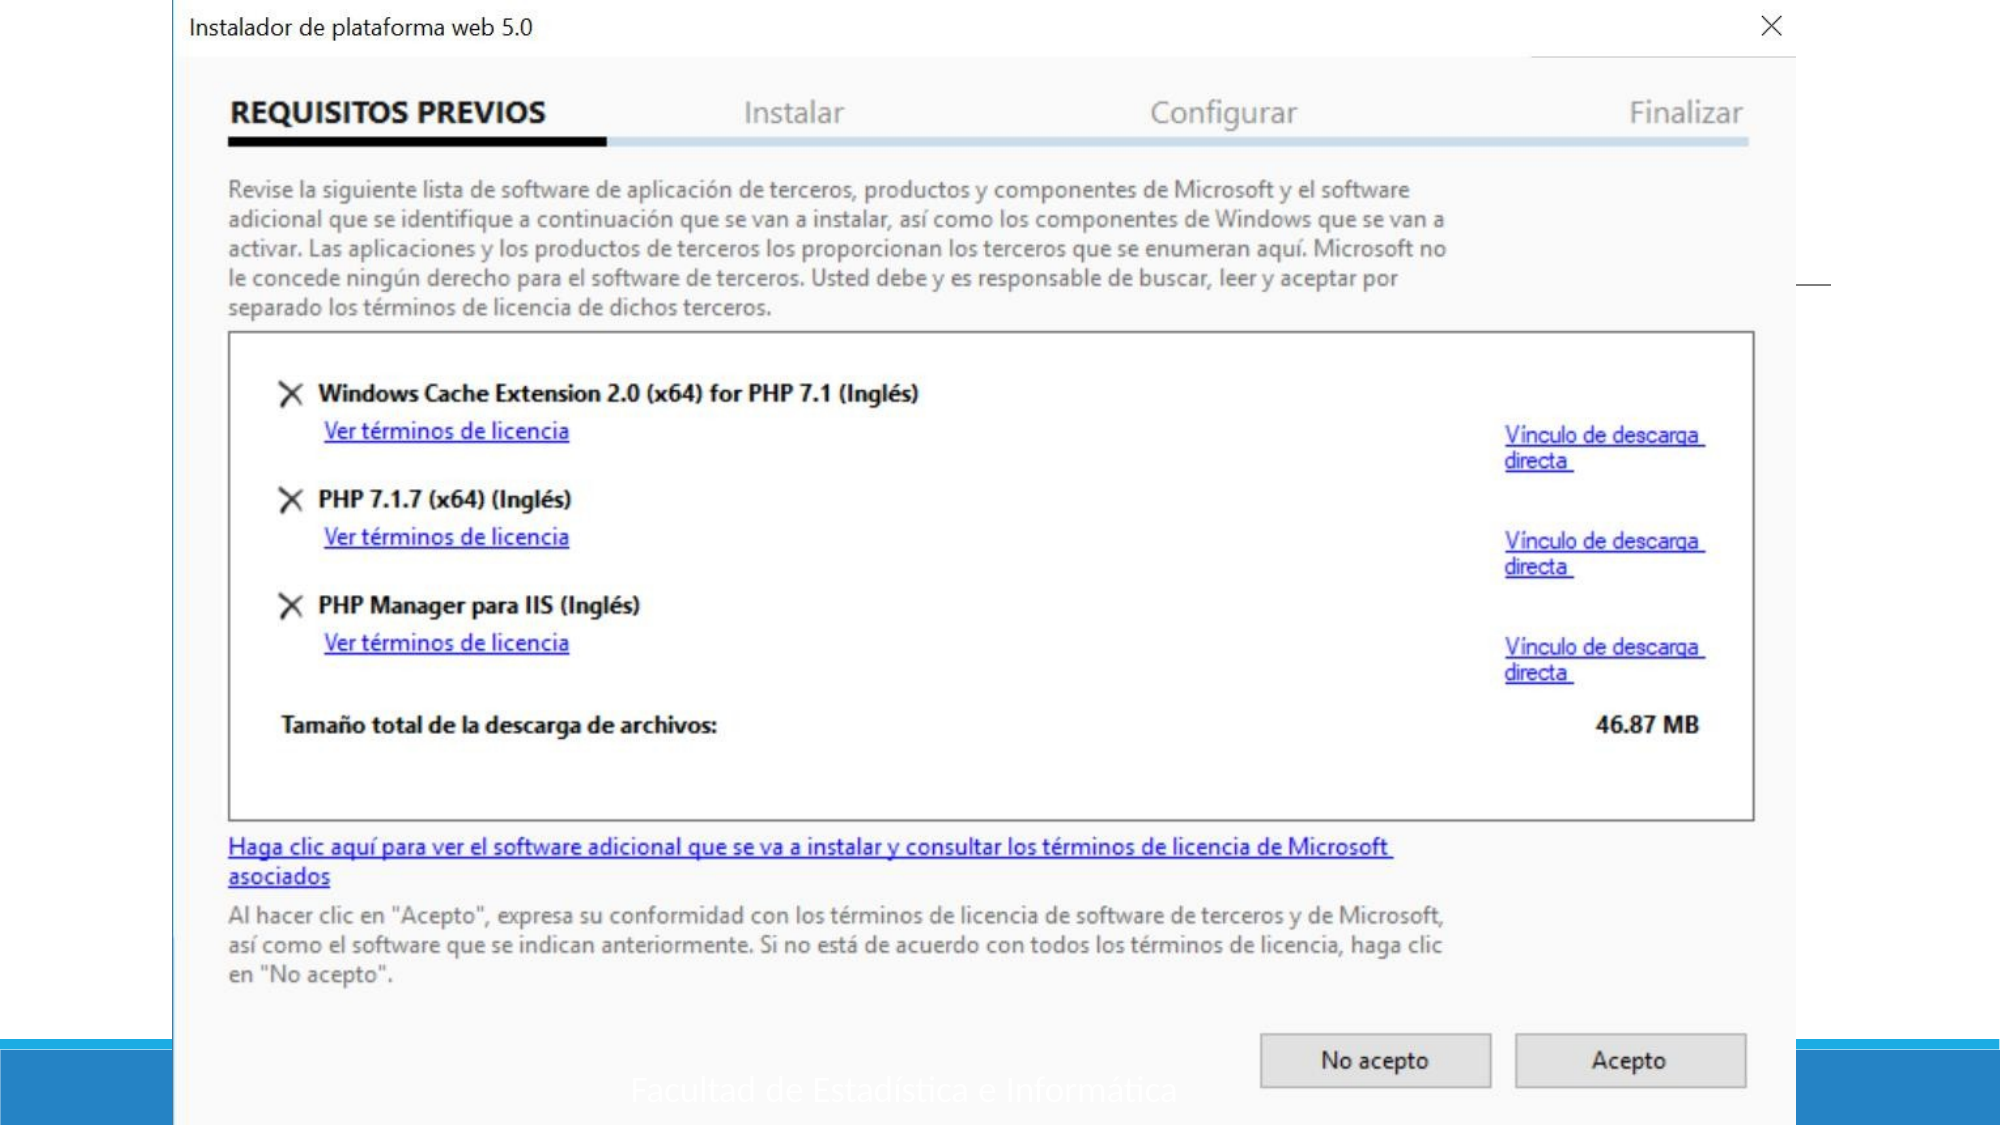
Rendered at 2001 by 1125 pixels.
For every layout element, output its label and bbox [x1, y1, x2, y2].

picture [172, 0, 1796, 1125]
